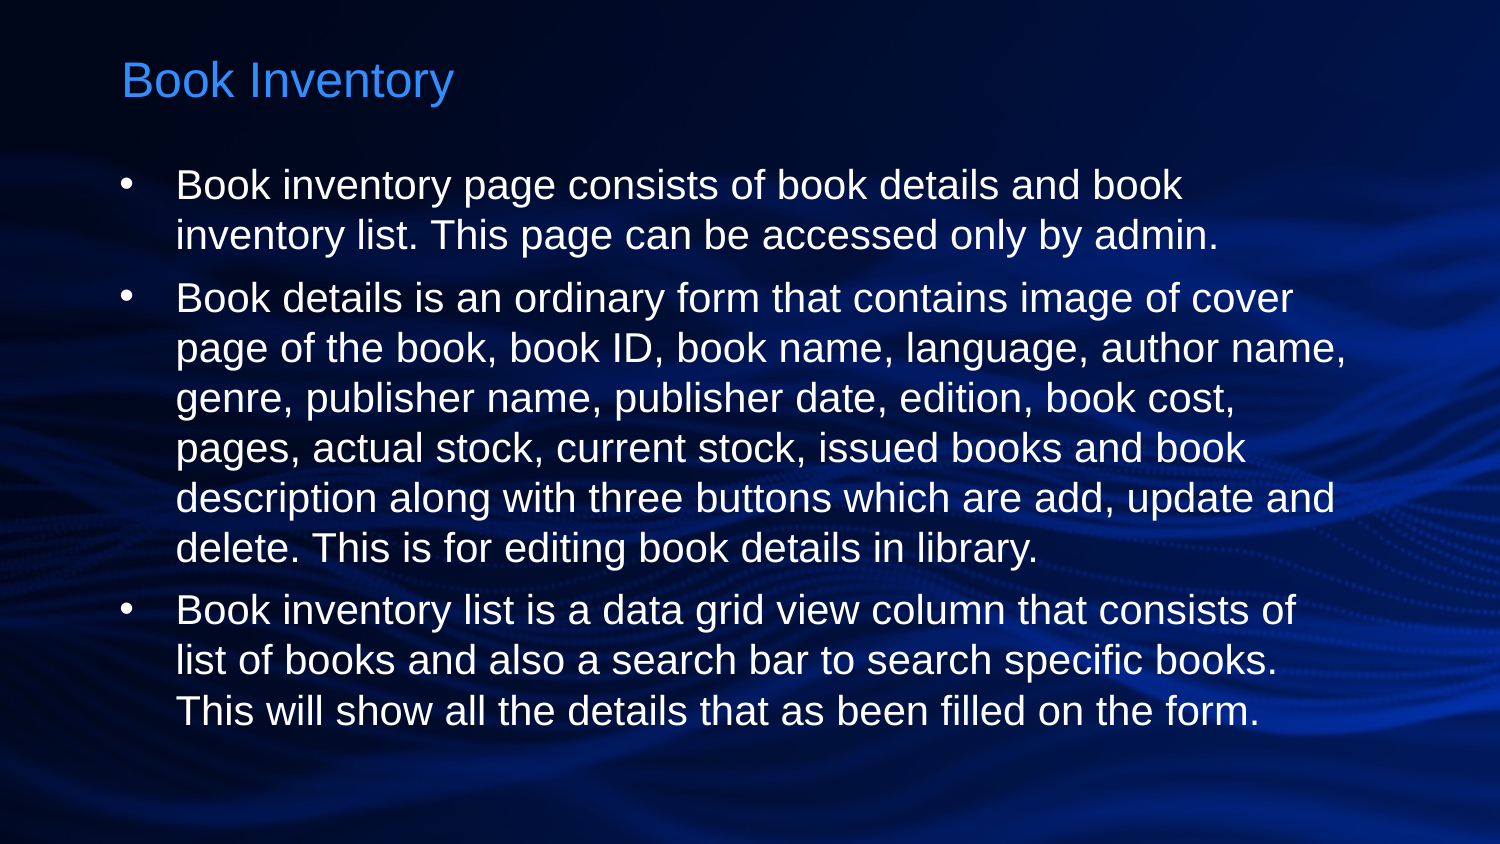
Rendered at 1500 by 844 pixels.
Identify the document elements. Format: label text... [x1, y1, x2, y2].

list Book inventory page consists of book details and book inventory list. This page can be accessed only by admin. Book details is an ordinary form that contains image of cover page of the book, book ID, book name, language, author name, genre, publisher name, publisher date, edition, book cost, pages, actual stock, current stock, issued books and book description along with three buttons which are add, update and delete. This is for editing book details in library. Book inventory list is a data grid view column that consists of list of books and also a search bar to search specific books. This will show all the details that as been filled on the form. [104, 150, 1372, 695]
picture [0, 0, 1500, 844]
text_box Book Inventory [106, 40, 470, 115]
